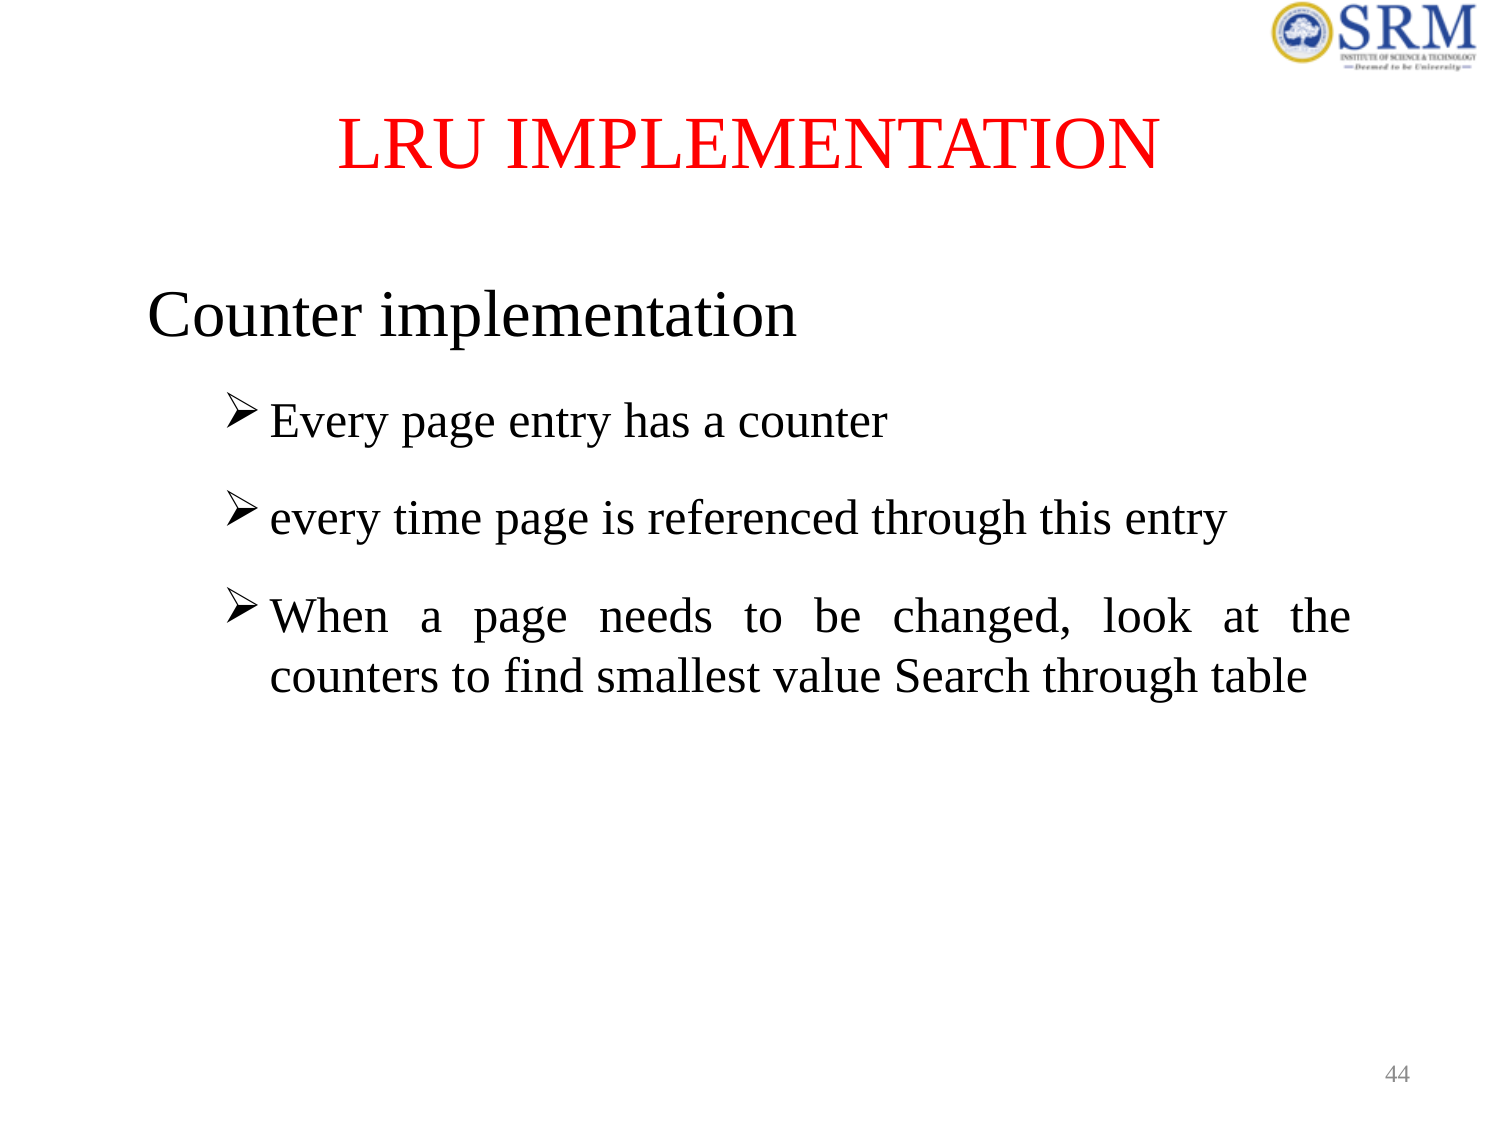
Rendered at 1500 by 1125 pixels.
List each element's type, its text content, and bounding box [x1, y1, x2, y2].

title LRU IMPLEMENTATION [75, 45, 1425, 233]
picture [1240, 0, 1494, 105]
text_box Counter implementation Every page entry has a counter every time page is referenced through this entry When a page needs to be changed, look at the counters to find smallest value Search through table [132, 261, 1368, 1123]
slide_number 44 [1074, 1042, 1425, 1103]
